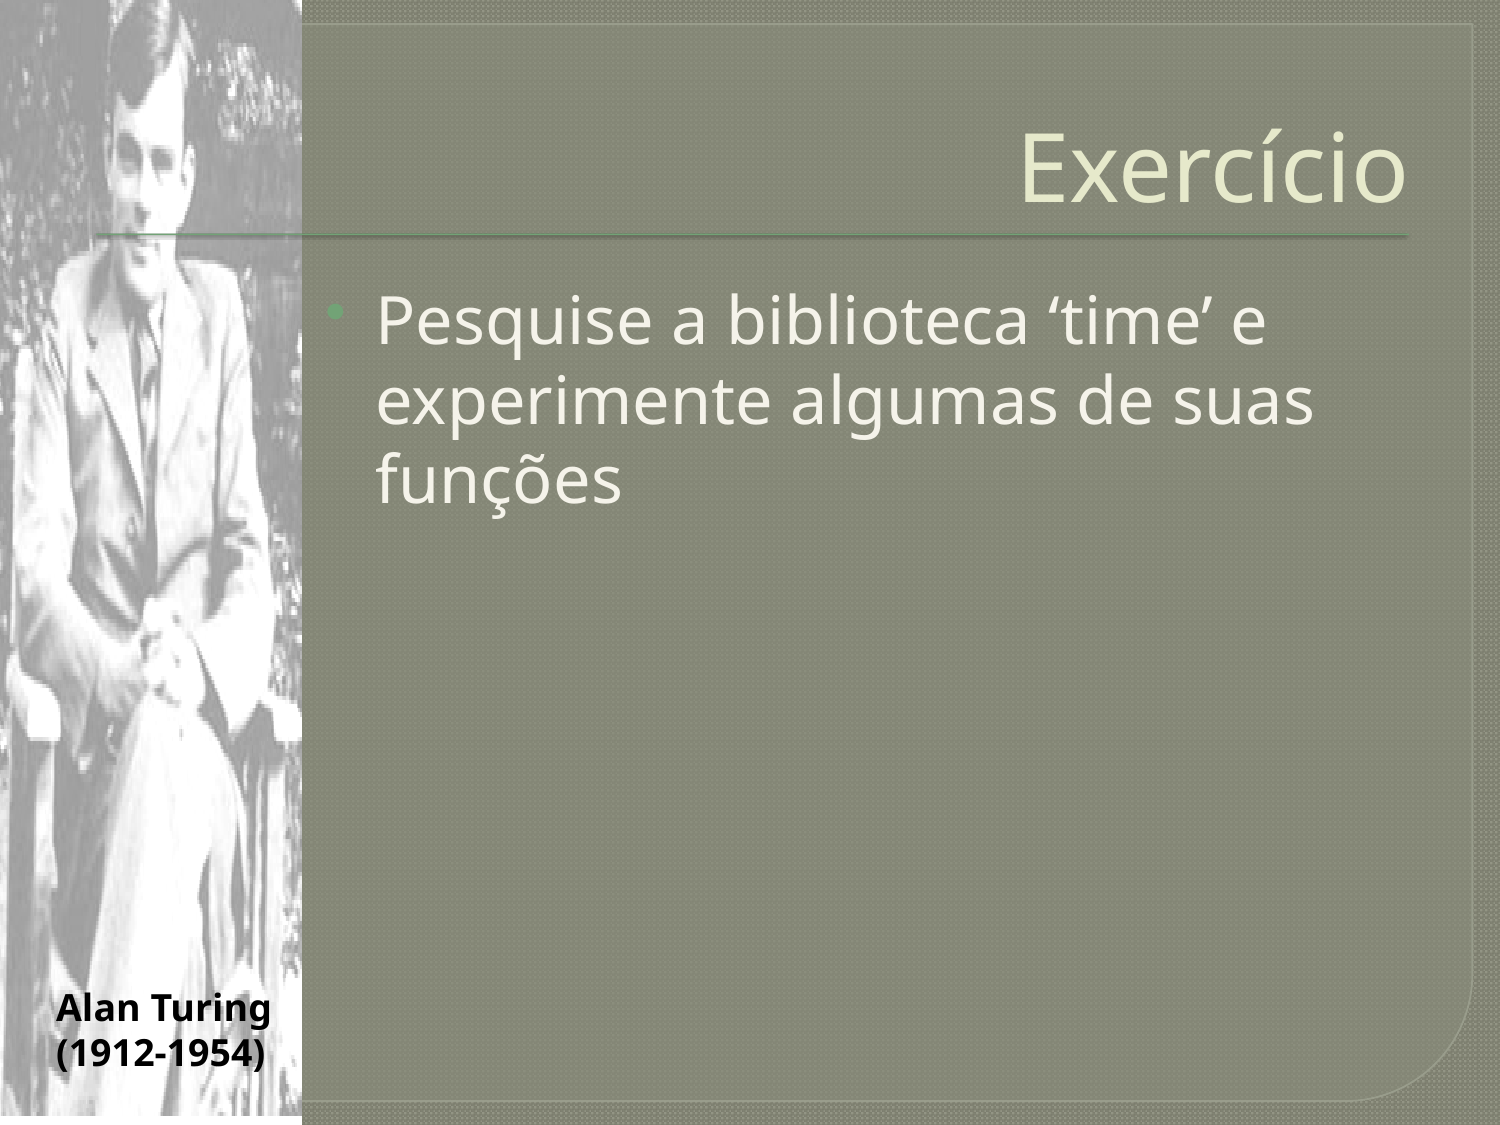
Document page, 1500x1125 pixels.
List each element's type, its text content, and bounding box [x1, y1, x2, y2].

title Exercício [336, 41, 1425, 230]
list Pesquise a biblioteca ‘time’ e experimente algumas de suas funções [312, 270, 1425, 1013]
